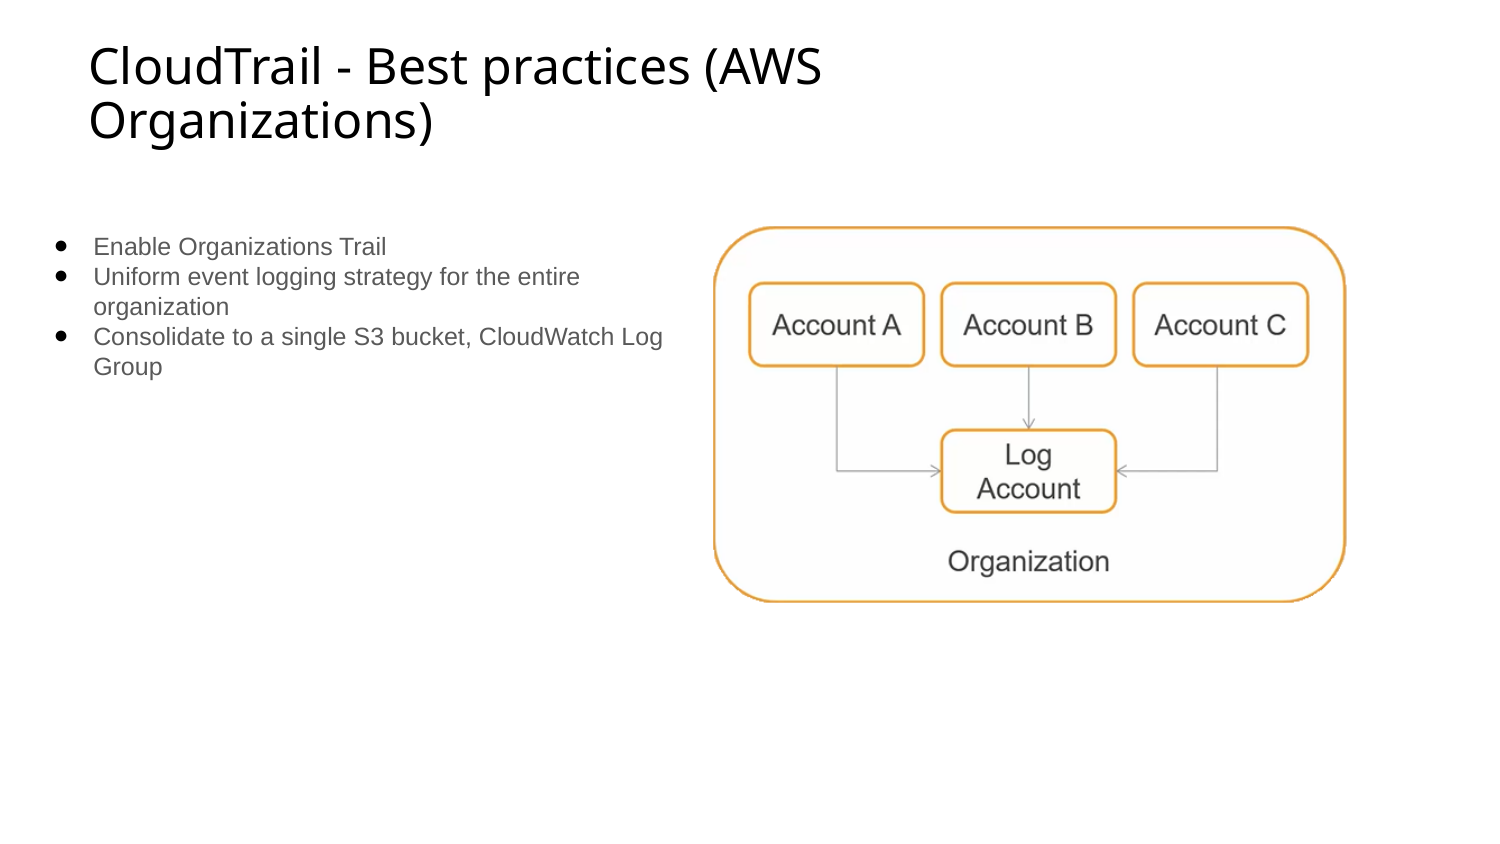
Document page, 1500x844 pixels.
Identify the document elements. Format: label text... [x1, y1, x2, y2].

list Enable Organizations Trail Uniform event logging strategy for the entire organization Consolidate to a single S3 bucket, CloudWatch Log Group [25, 224, 712, 760]
title CloudTrail - Best practices (AWS Organizations) [77, 33, 1048, 157]
picture [710, 224, 1349, 605]
